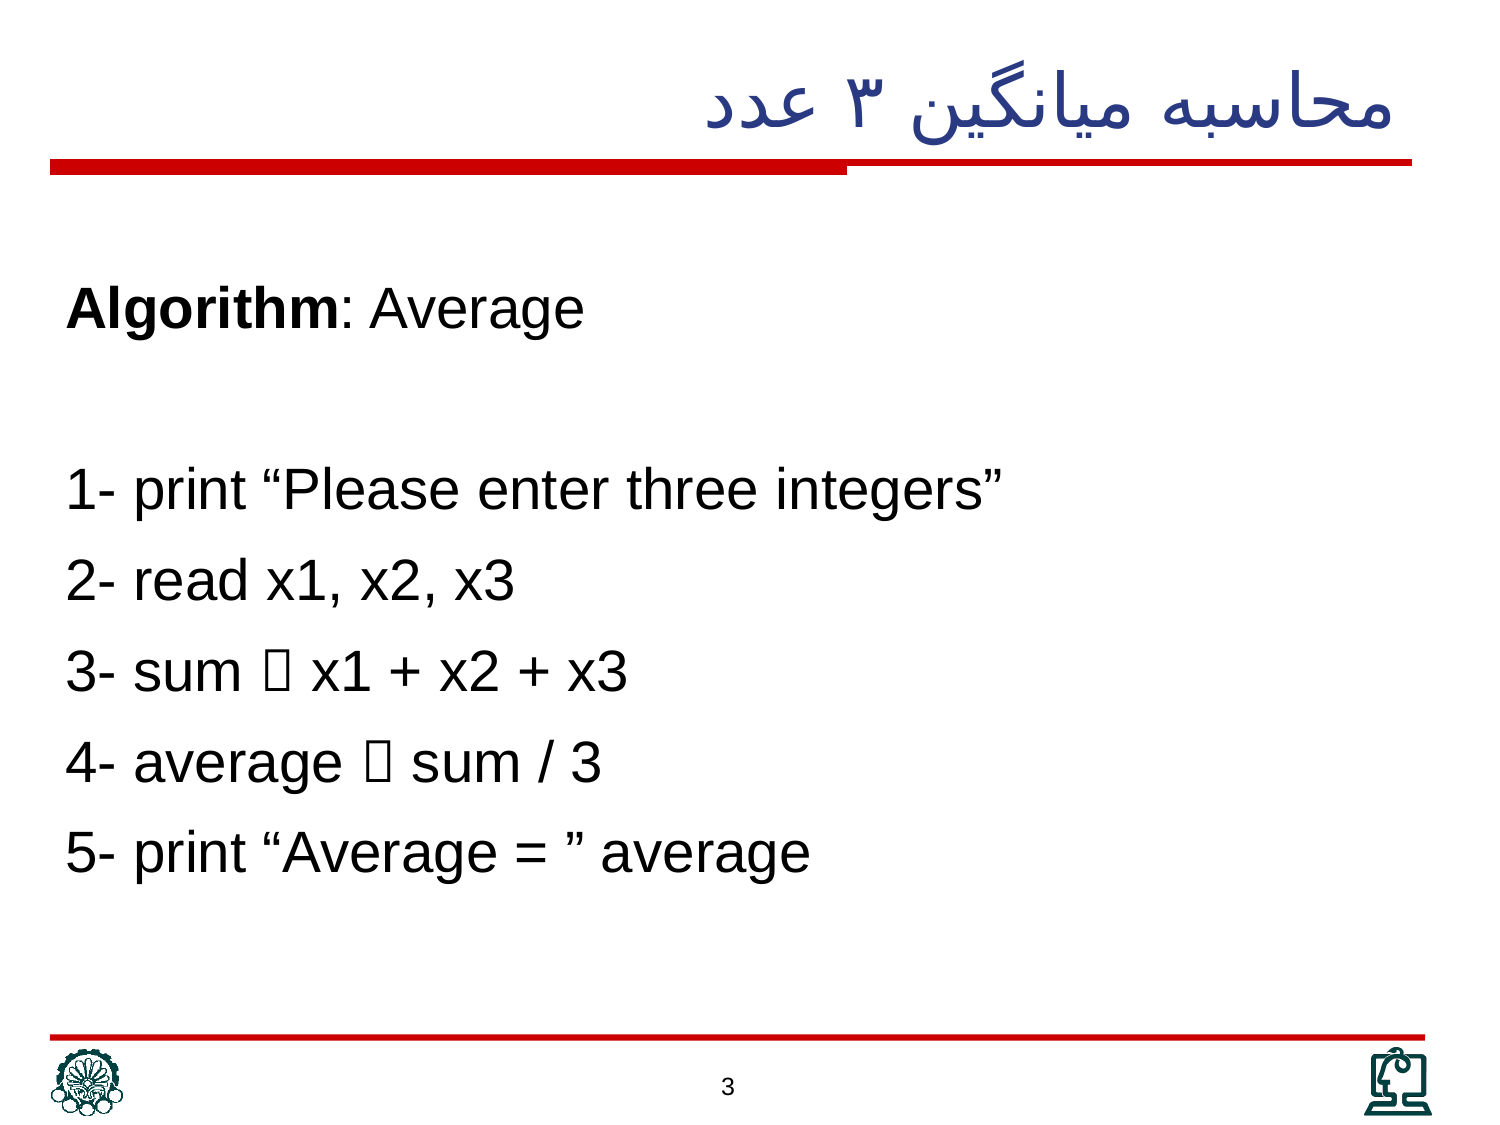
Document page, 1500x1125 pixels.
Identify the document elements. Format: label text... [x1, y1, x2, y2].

picture [1362, 1045, 1438, 1119]
slide_number 3 [649, 1062, 751, 1103]
picture [50, 1047, 125, 1118]
title محاسبه میانگین ۳ عدد [50, 24, 1413, 150]
list Algorithm: Average 1- print “Please enter three integers” 2- read x1, x2, x3 3- sum  x1 + x2 + x3 4- average  sum / 3 5- print “Average = ” average [50, 171, 1425, 1022]
